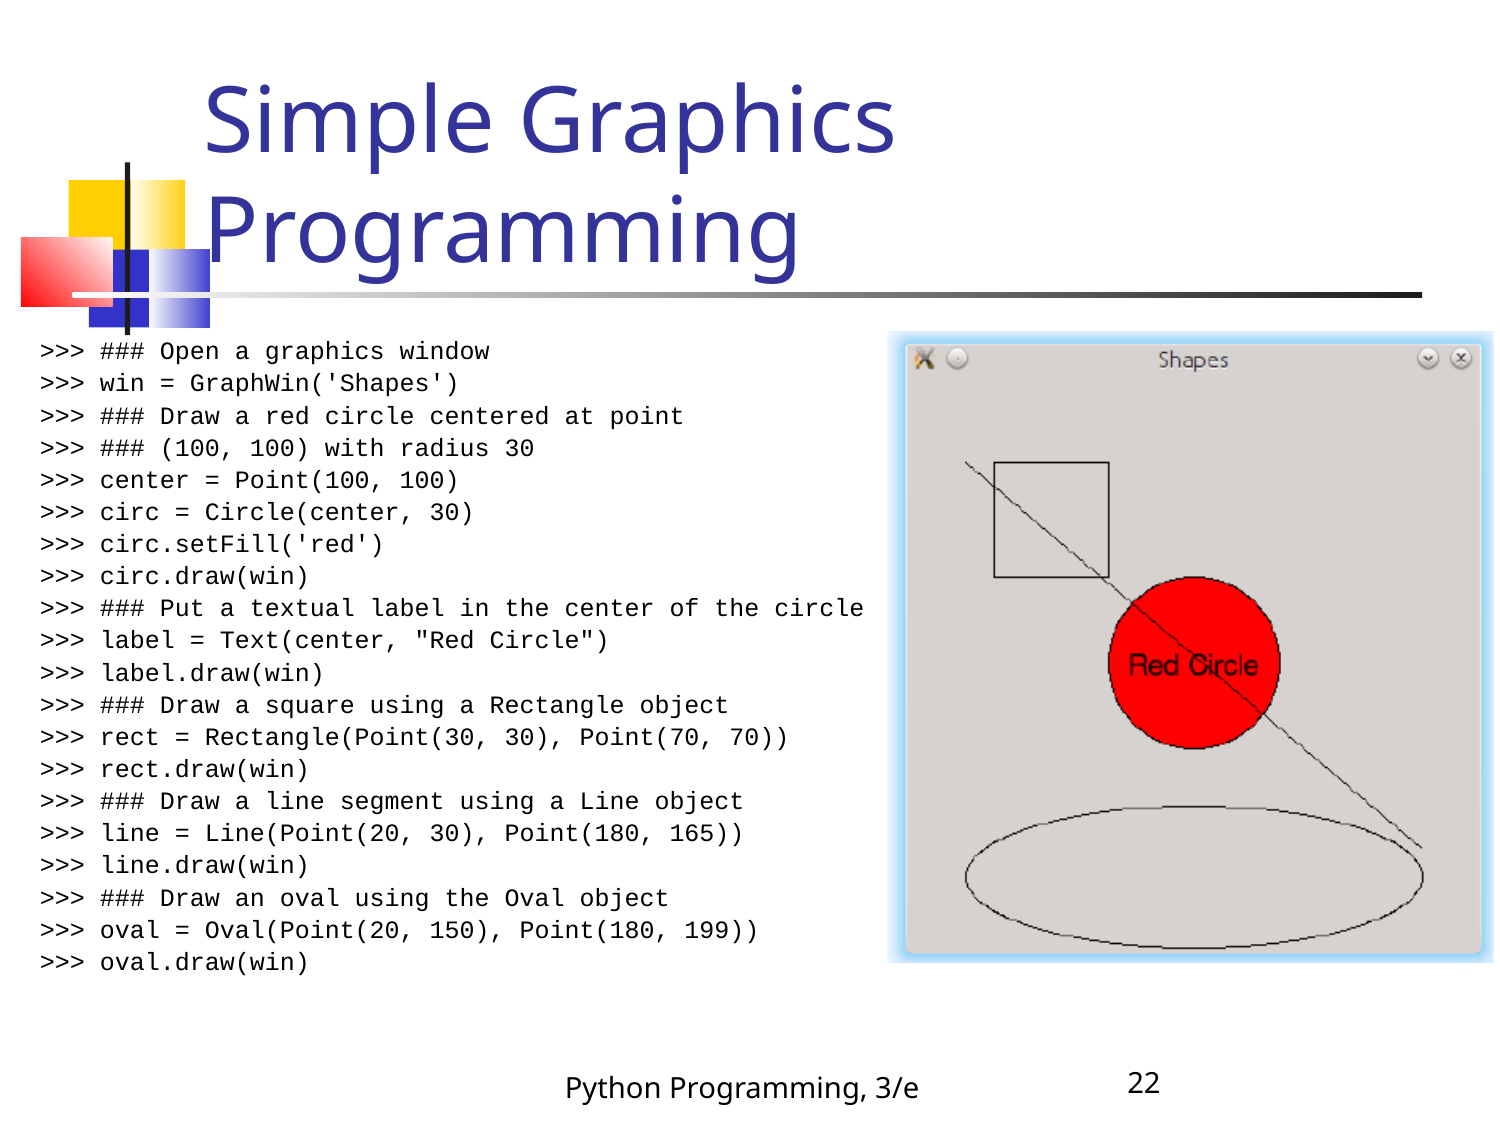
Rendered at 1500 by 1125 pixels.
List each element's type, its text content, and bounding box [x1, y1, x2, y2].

text_box >>> ### Open a graphics window >>> win = GraphWin('Shapes') >>> ### Draw a red circle centered at point >>> ### (100, 100) with radius 30 >>> center = Point(100, 100) >>> circ = Circle(center, 30) >>> circ.setFill('red') >>> circ.draw(win) >>> ### Put a textual label in the center of the circle >>> label = Text(center, "Red Circle") >>> label.draw(win) >>> ### Draw a square using a Rectangle object >>> rect = Rectangle(Point(30, 30), Point(70, 70)) >>> rect.draw(win) >>> ### Draw a line segment using a Line object >>> line = Line(Point(20, 30), Point(180, 165)) >>> line.draw(win) >>> ### Draw an oval using the Oval object >>> oval = Oval(Point(20, 150), Point(180, 199)) >>> oval.draw(win) [24, 330, 887, 1006]
picture [887, 330, 1494, 963]
slide_number 22 [1112, 1017, 1425, 1113]
text_box Simple Graphics Programming [188, 53, 1468, 289]
footer Python Programming, 3/e [549, 857, 1025, 1113]
